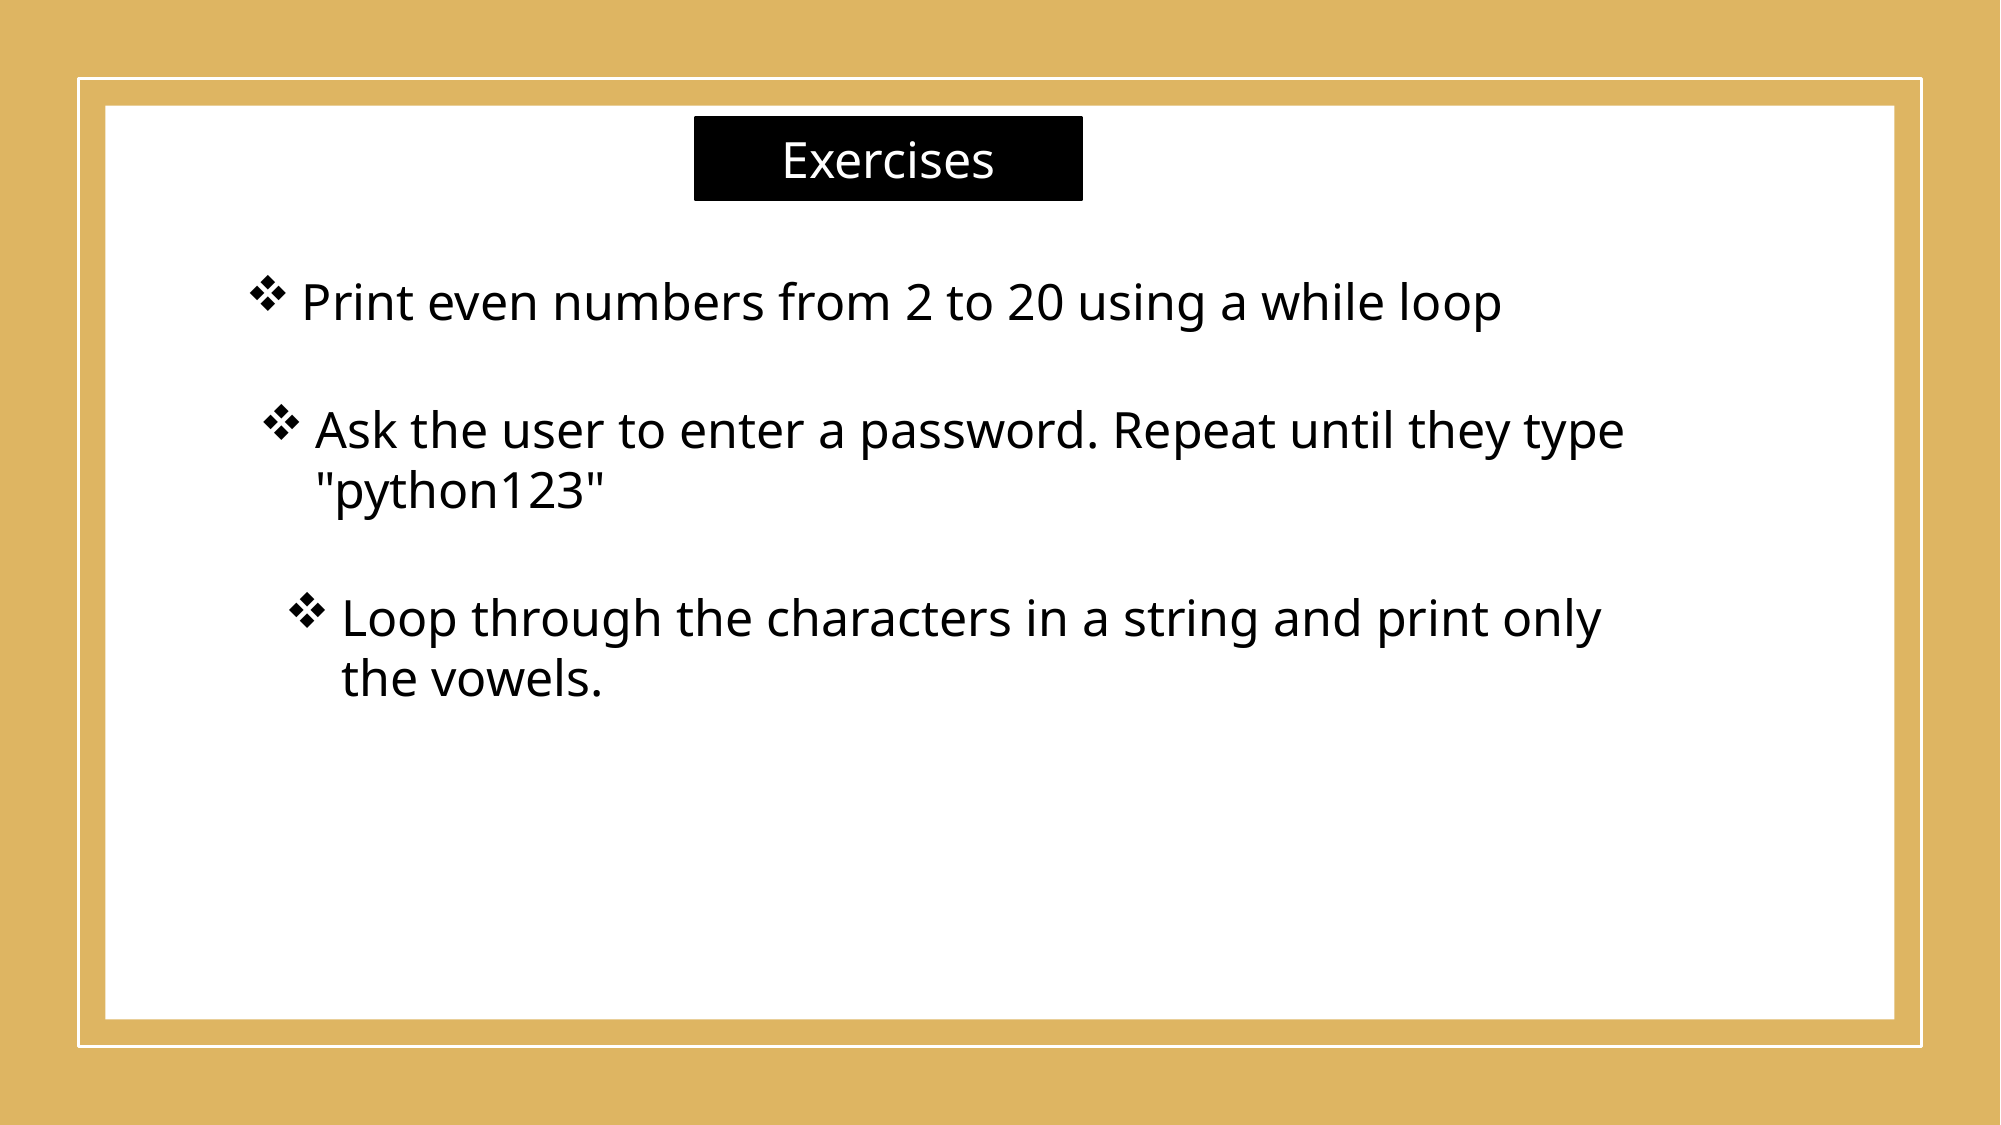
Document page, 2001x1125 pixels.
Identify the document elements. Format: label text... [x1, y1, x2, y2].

text_box Print even numbers from 2 to 20 using a while loop [230, 262, 1600, 338]
text_box Loop through the characters in a string and print only the vowels. [270, 579, 1650, 714]
text_box [104, 104, 1896, 1021]
text_box [77, 77, 1923, 1048]
text_box Exercises [694, 116, 1083, 201]
text_box Ask the user to enter a password. Repeat until they type "python123" [244, 391, 1703, 526]
text_box [0, 0, 2000, 1125]
